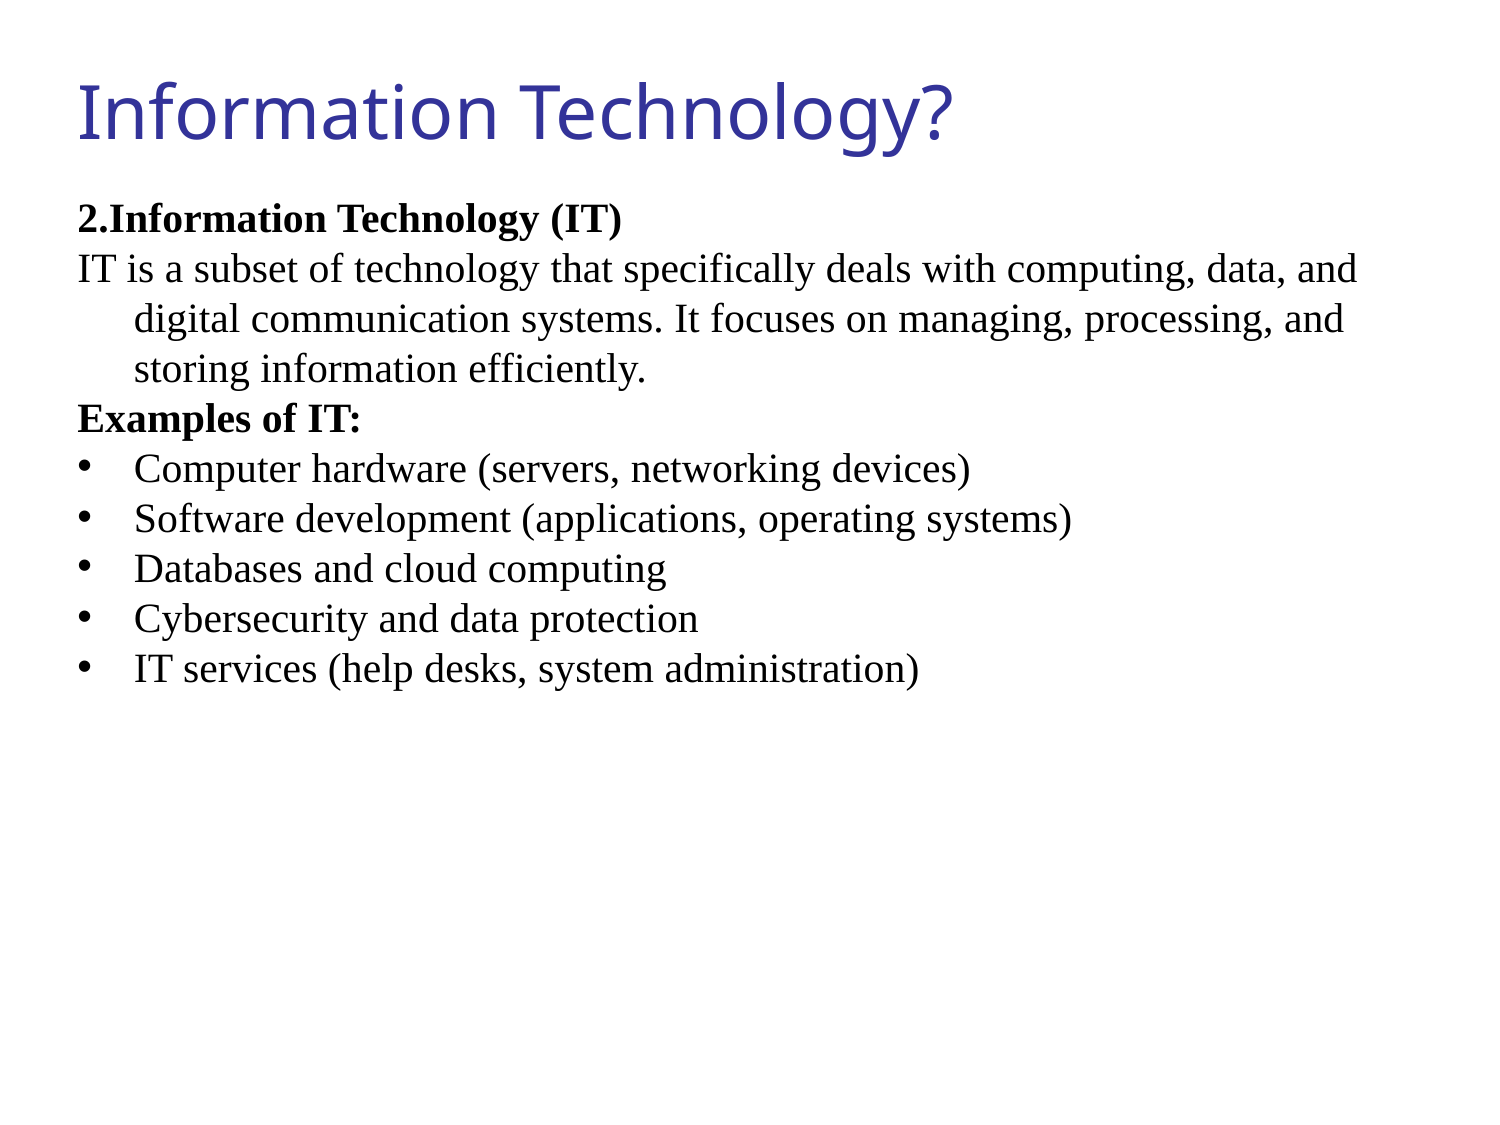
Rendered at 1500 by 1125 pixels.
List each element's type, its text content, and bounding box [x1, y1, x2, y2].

title Information Technology? [75, 62, 1400, 188]
text_box 2.Information Technology (IT) IT is a subset of technology that specifically deals with computing, data, and digital communication systems. It focuses on managing, processing, and storing information efficiently. Examples of IT: Computer hardware (servers, networking devices) Software development (applications, operating systems) Databases and cloud computing Cybersecurity and data protection IT services (help desks, system administration) [75, 188, 1429, 691]
